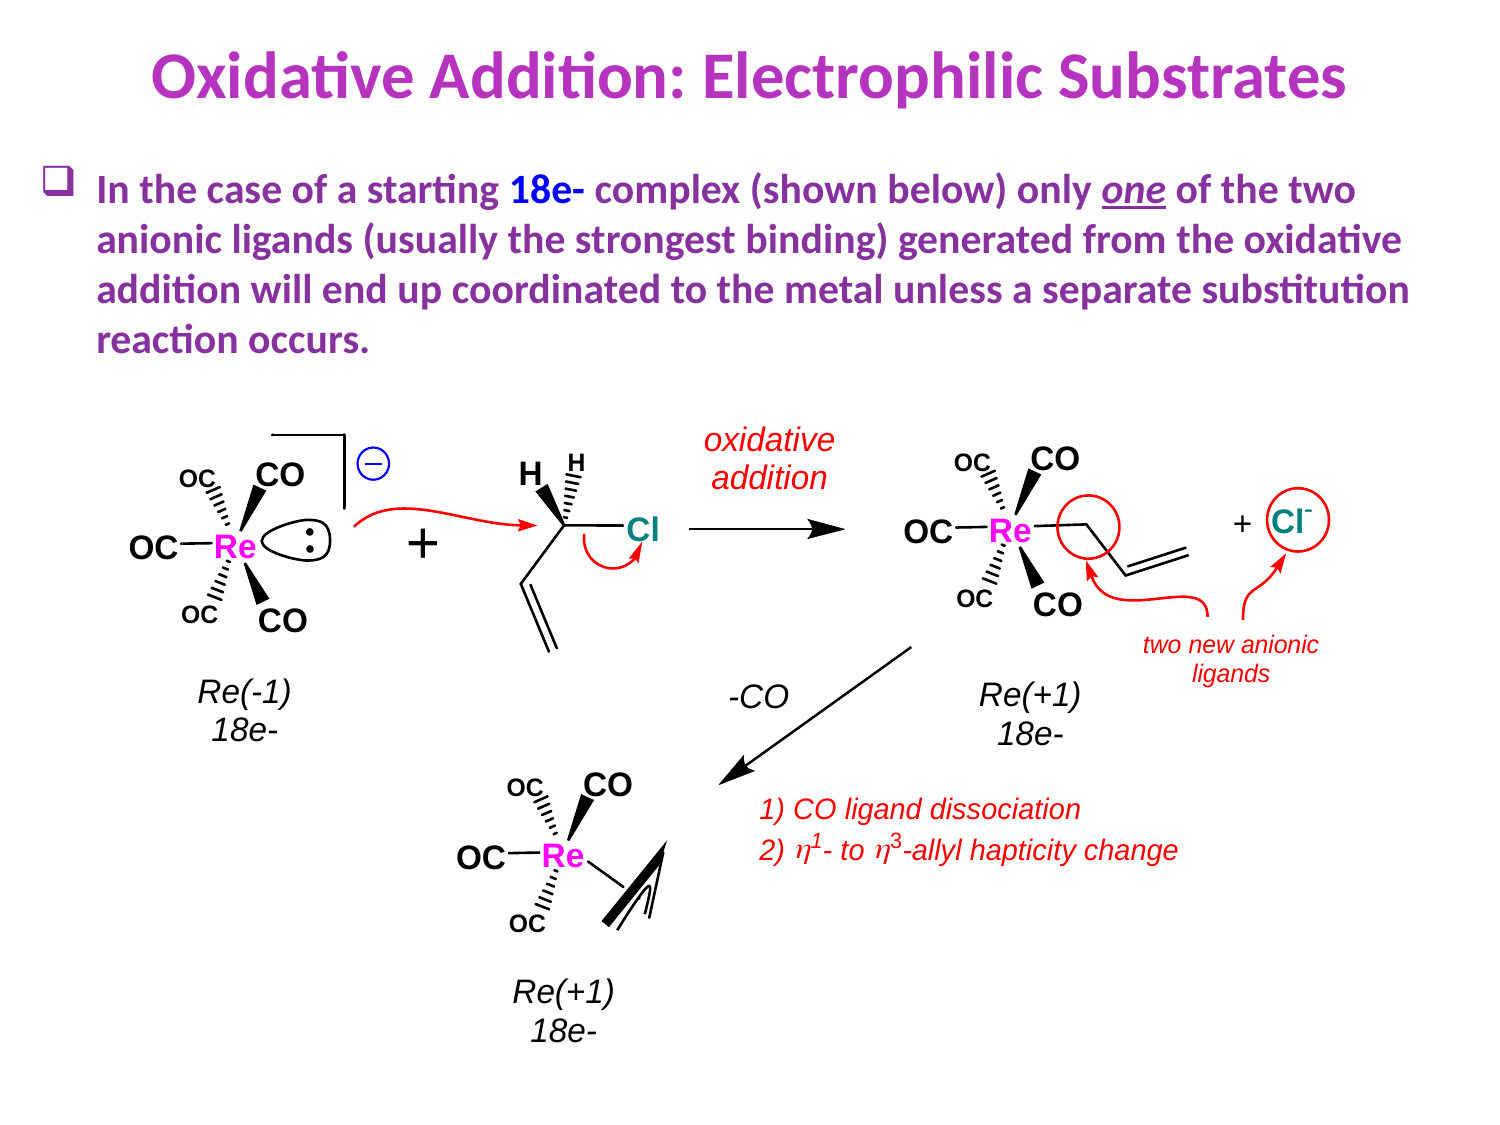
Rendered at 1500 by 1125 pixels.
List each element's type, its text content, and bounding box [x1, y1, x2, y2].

text_box Oxidative Addition: Electrophilic Substrates [30, 24, 1470, 120]
text_box In the case of a starting 18e- complex (shown below) only one of the two anionic ligands (usually the strongest binding) generated from the oxidative addition will end up coordinated to the metal unless a separate substitution reaction occurs. [24, 154, 1463, 370]
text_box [123, 409, 1376, 1053]
